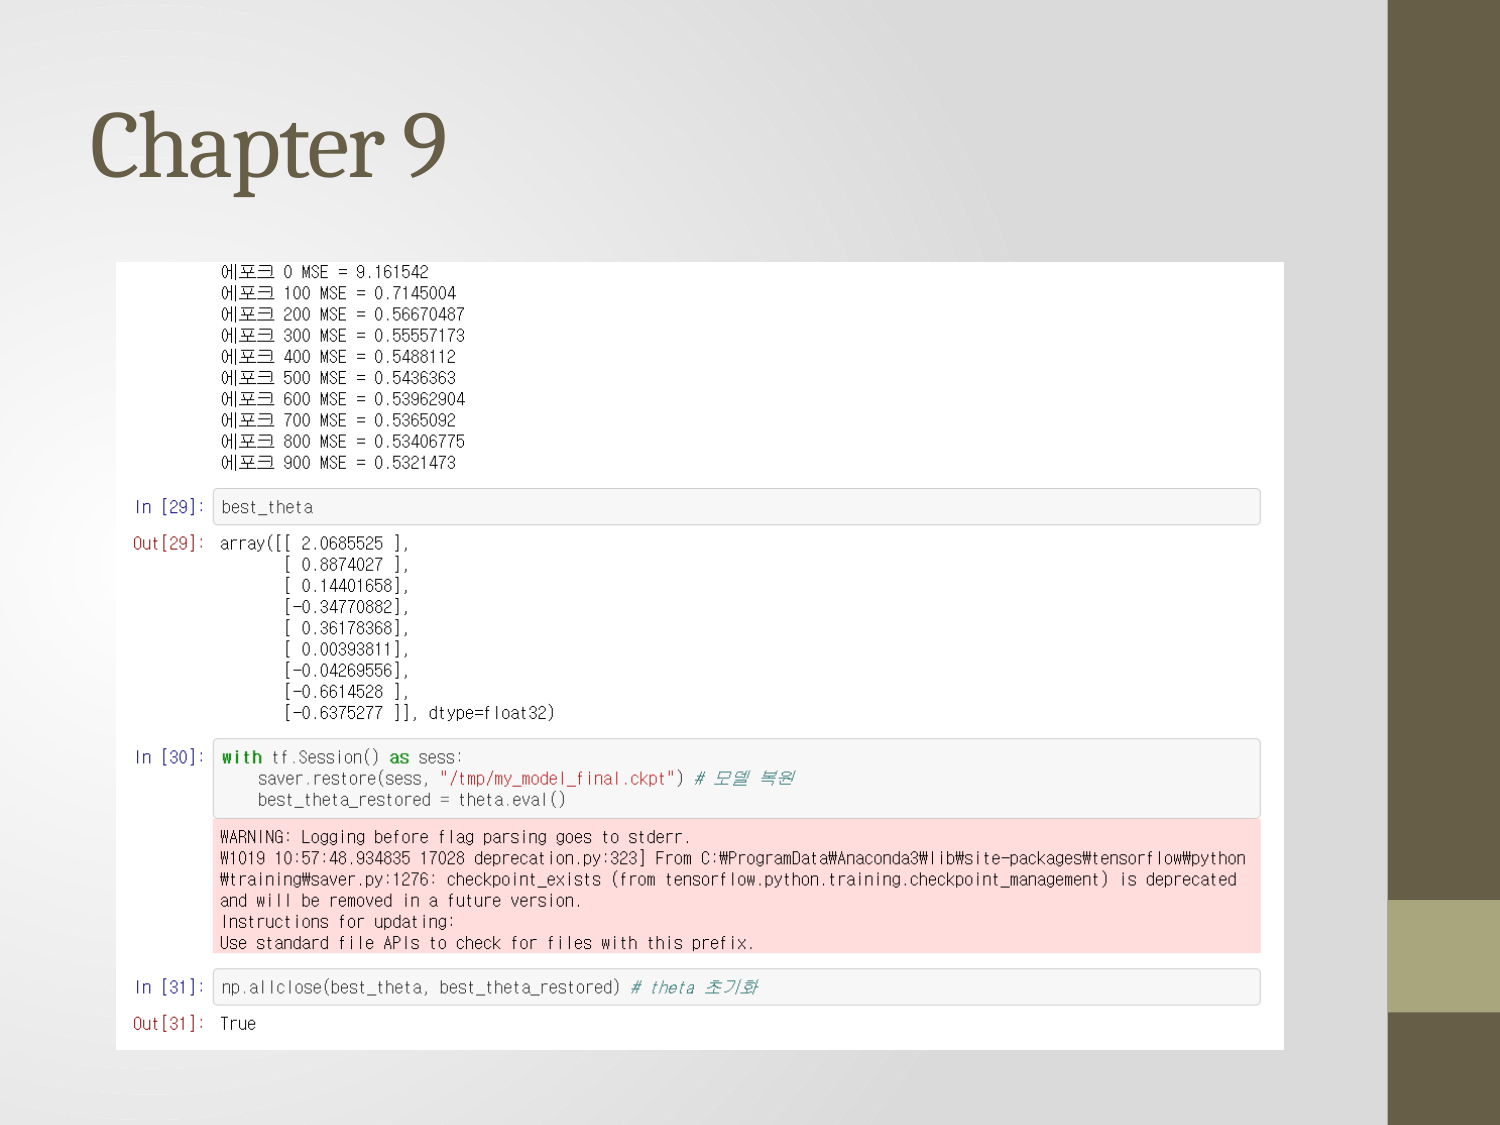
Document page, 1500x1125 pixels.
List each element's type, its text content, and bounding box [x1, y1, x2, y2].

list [115, 261, 1285, 1051]
title Chapter 9 [75, 45, 1325, 233]
